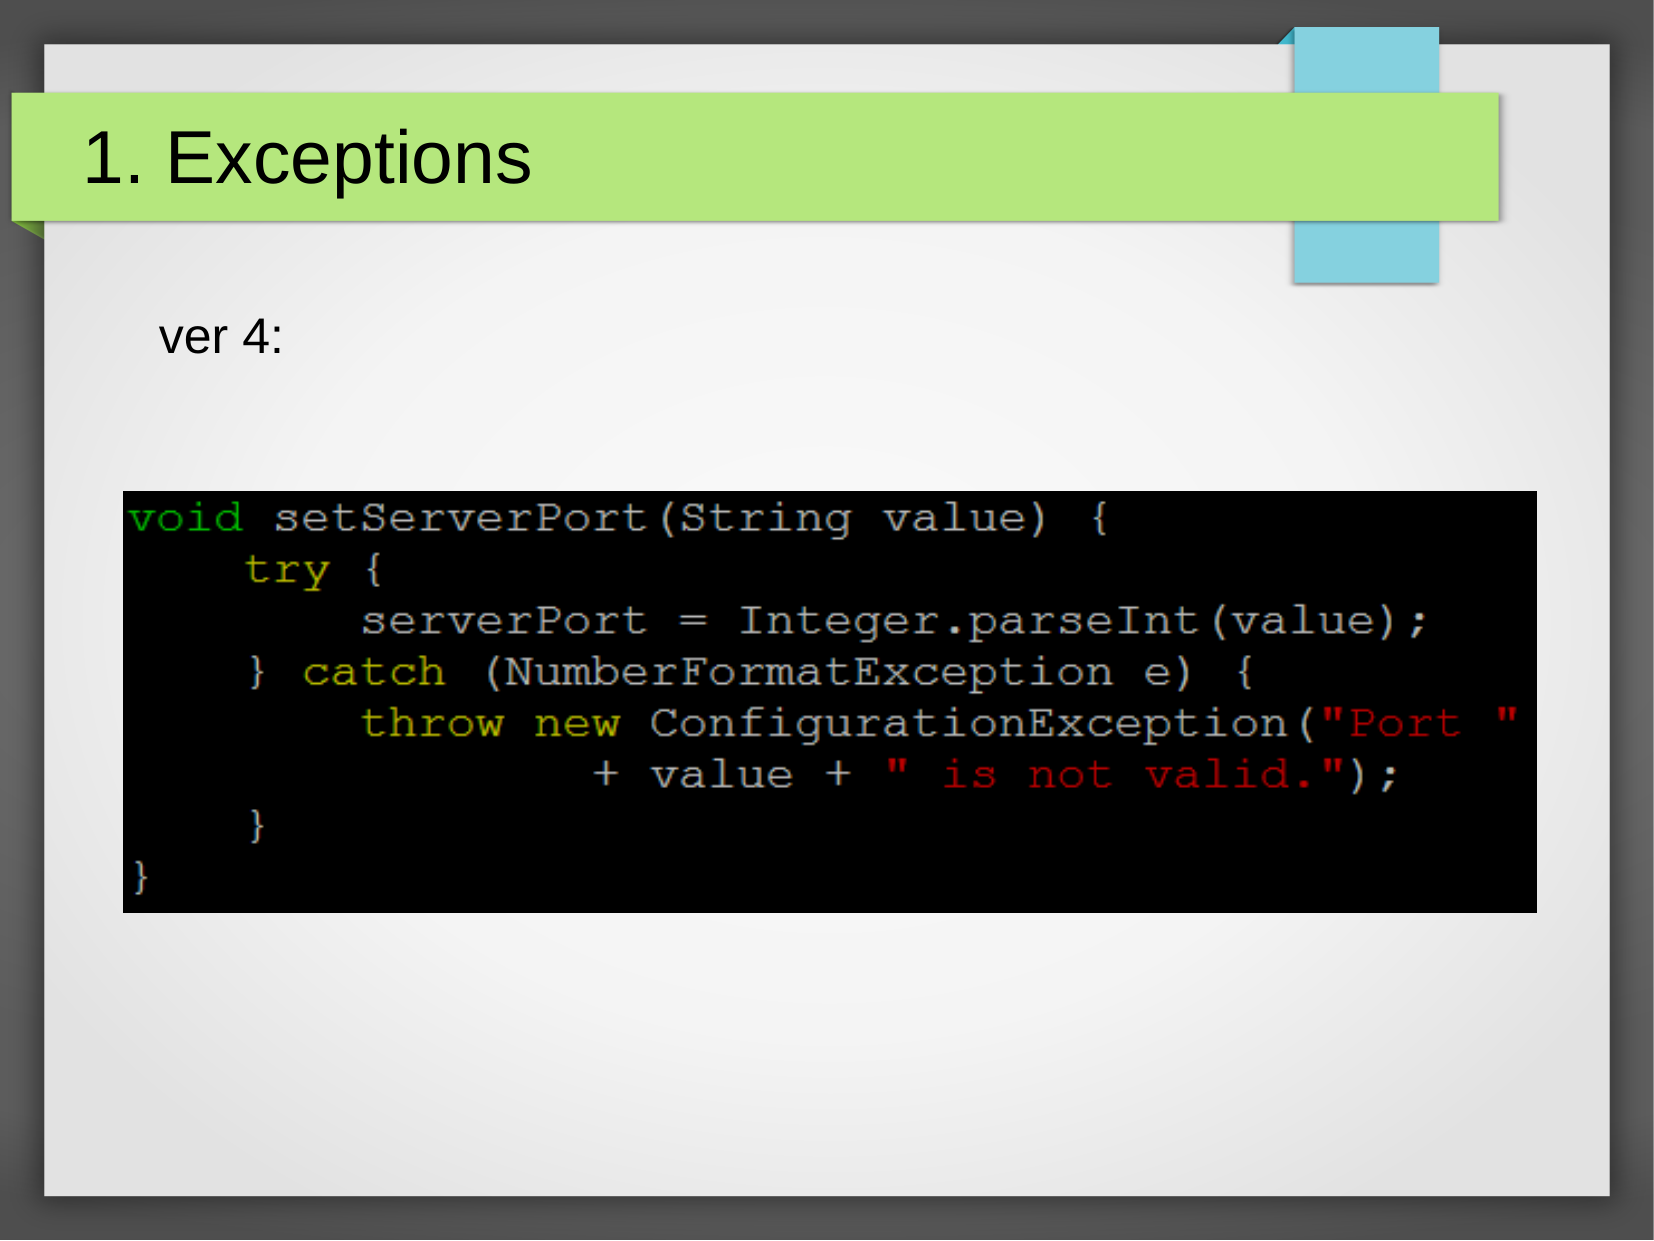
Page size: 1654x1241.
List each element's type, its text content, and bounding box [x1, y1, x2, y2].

text_box ver 4: [158, 303, 1340, 422]
text_box 1. Exceptions [82, 94, 1264, 213]
picture [0, 0, 1654, 1240]
